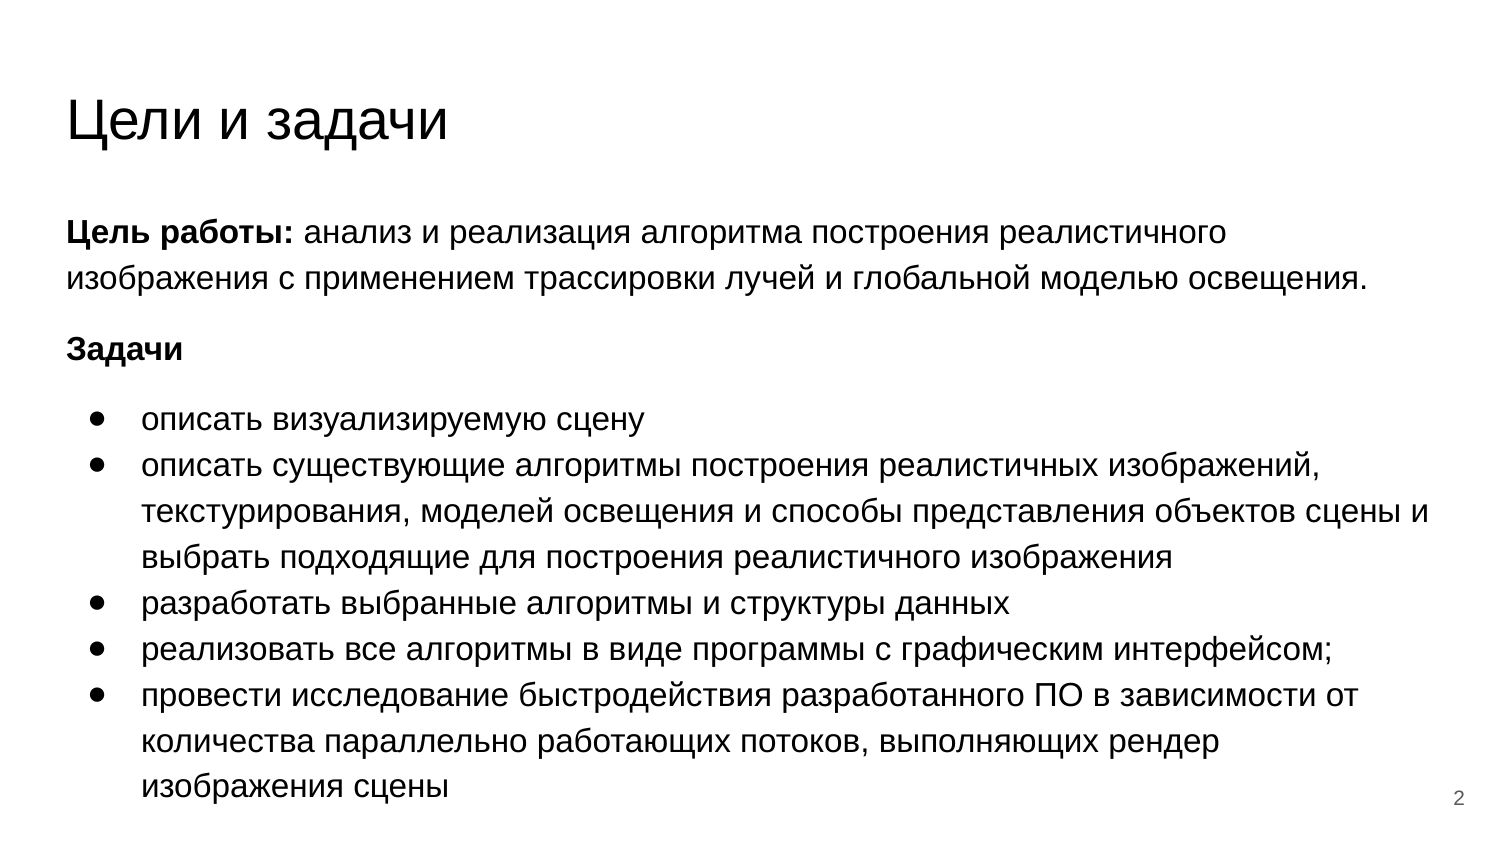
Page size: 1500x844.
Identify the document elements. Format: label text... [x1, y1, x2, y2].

slide_number ‹#› [1389, 764, 1480, 830]
title Цели и задачи [51, 72, 1449, 167]
list Цель работы: анализ и реализация алгоритма построения реалистичного изображения с применением трассировки лучей и глобальной моделью освещения. Задачи описать визуализируемую сцену описать существующие алгоритмы построения реалистичных изображений, текстурирования, моделей освещения и способы представления объектов сцены и выбрать подходящие для построения реалистичного изображения разработать выбранные алгоритмы и структуры данных реализовать все алгоритмы в виде программы с графическим интерфейсом; провести исследование быстродействия разработанного ПО в зависимости от количества параллельно работающих потоков, выполняющих рендер изображения сцены [51, 189, 1449, 750]
